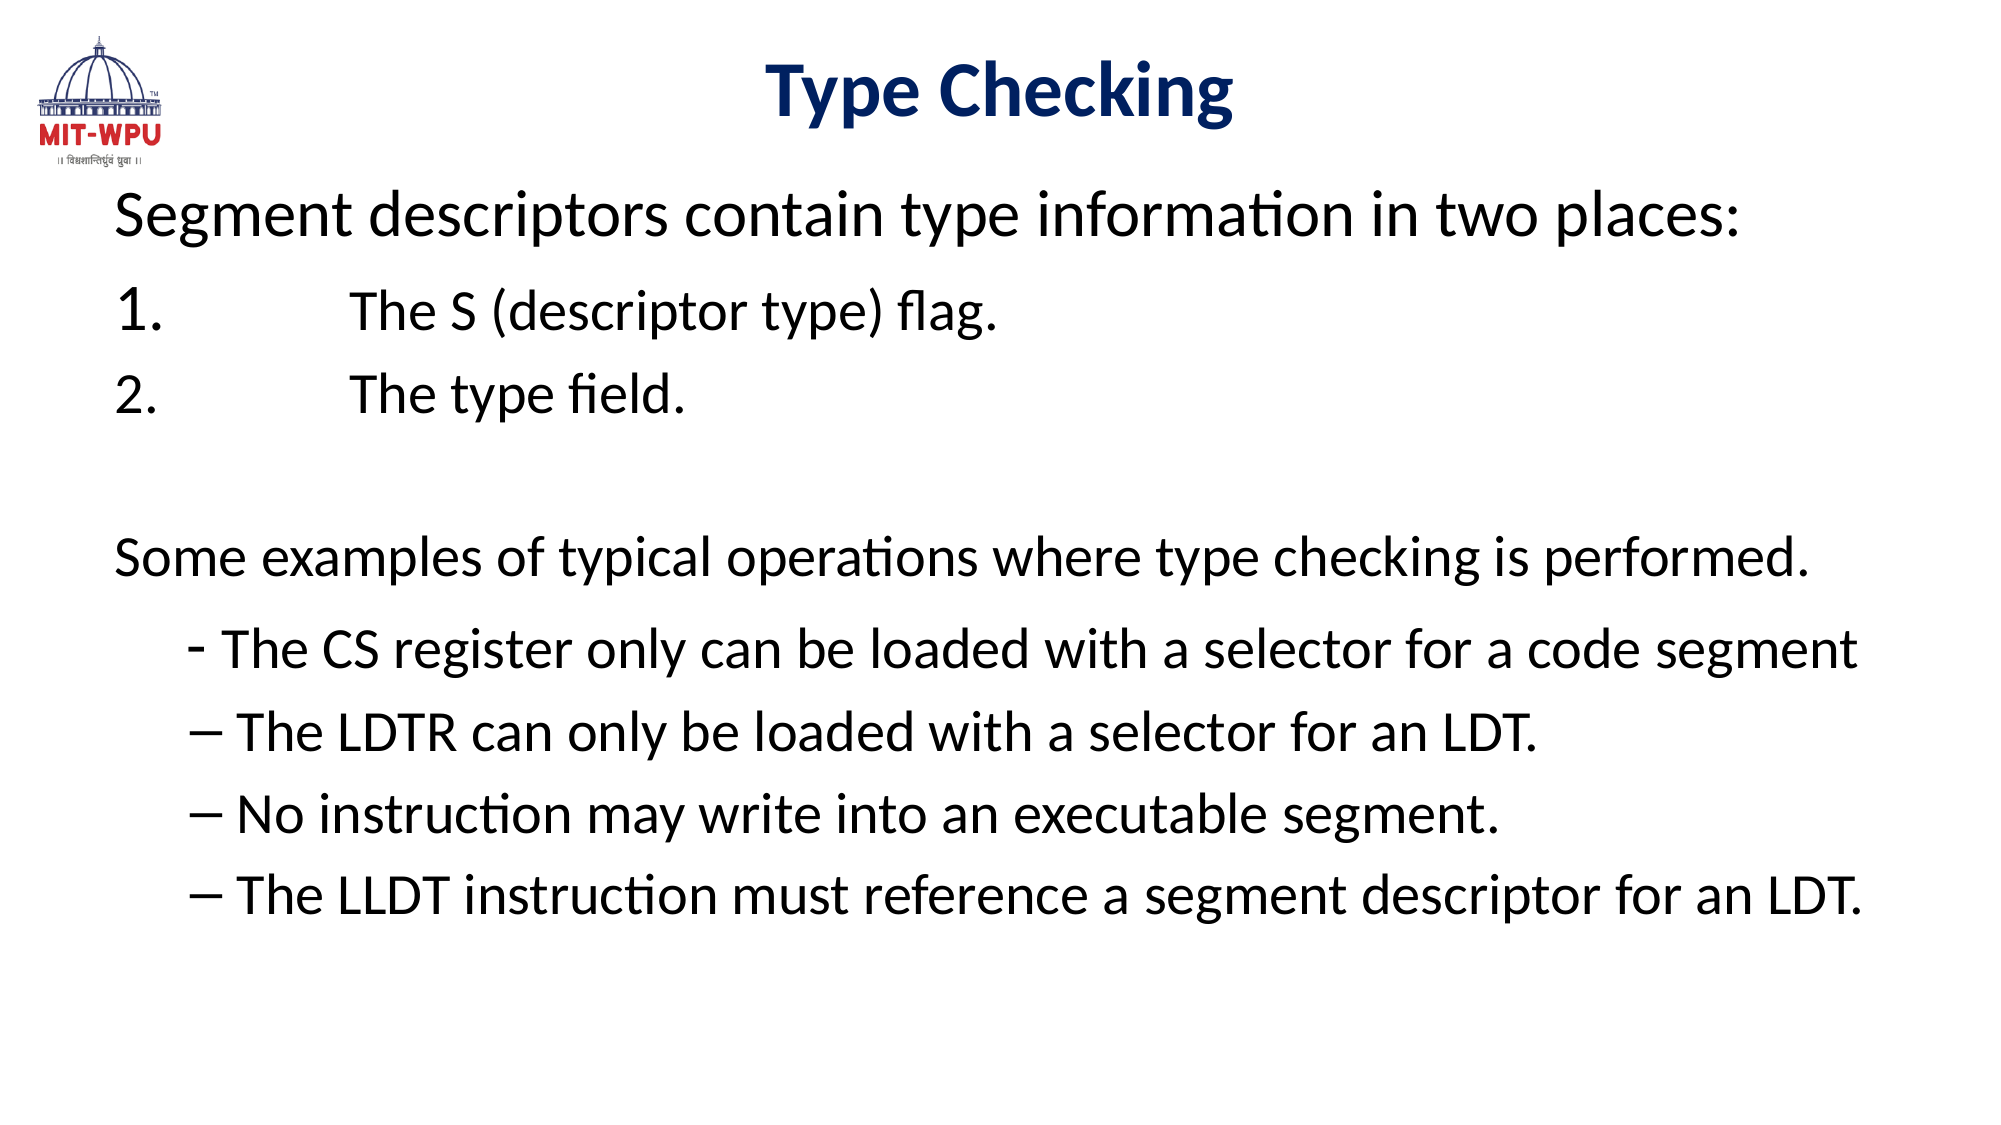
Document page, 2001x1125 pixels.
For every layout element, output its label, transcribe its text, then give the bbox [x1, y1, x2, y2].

picture [36, 36, 176, 168]
list Segment descriptors contain type information in two places: The S (descriptor type) flag. The type field. Some examples of typical operations where type checking is performed. - The CS register only can be loaded with a selector for a code segment The LDTR can only be loaded with a selector for an LDT. No instruction may write into an executable segment. The LLDT instruction must reference a segment descriptor for an LDT. [99, 162, 1900, 1063]
title Type Checking [180, 45, 1900, 125]
